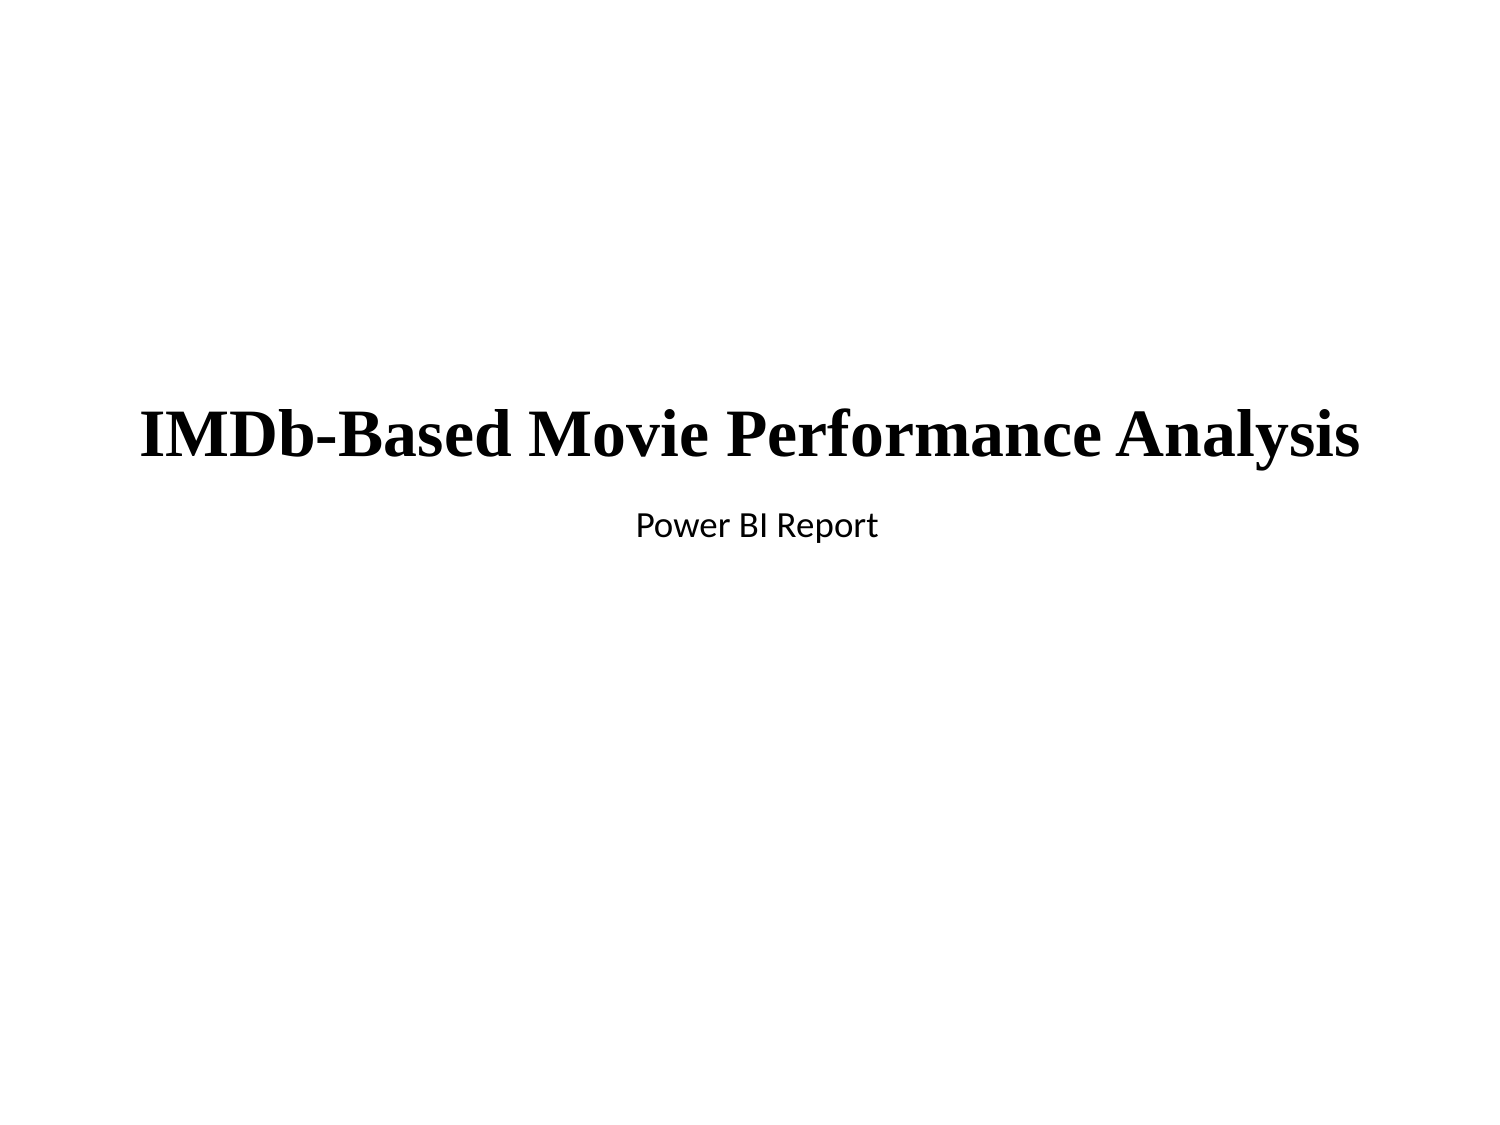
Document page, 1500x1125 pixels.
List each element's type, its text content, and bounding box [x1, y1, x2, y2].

title IMDb-Based Movie Performance Analysis Power BI Report [112, 349, 1388, 591]
